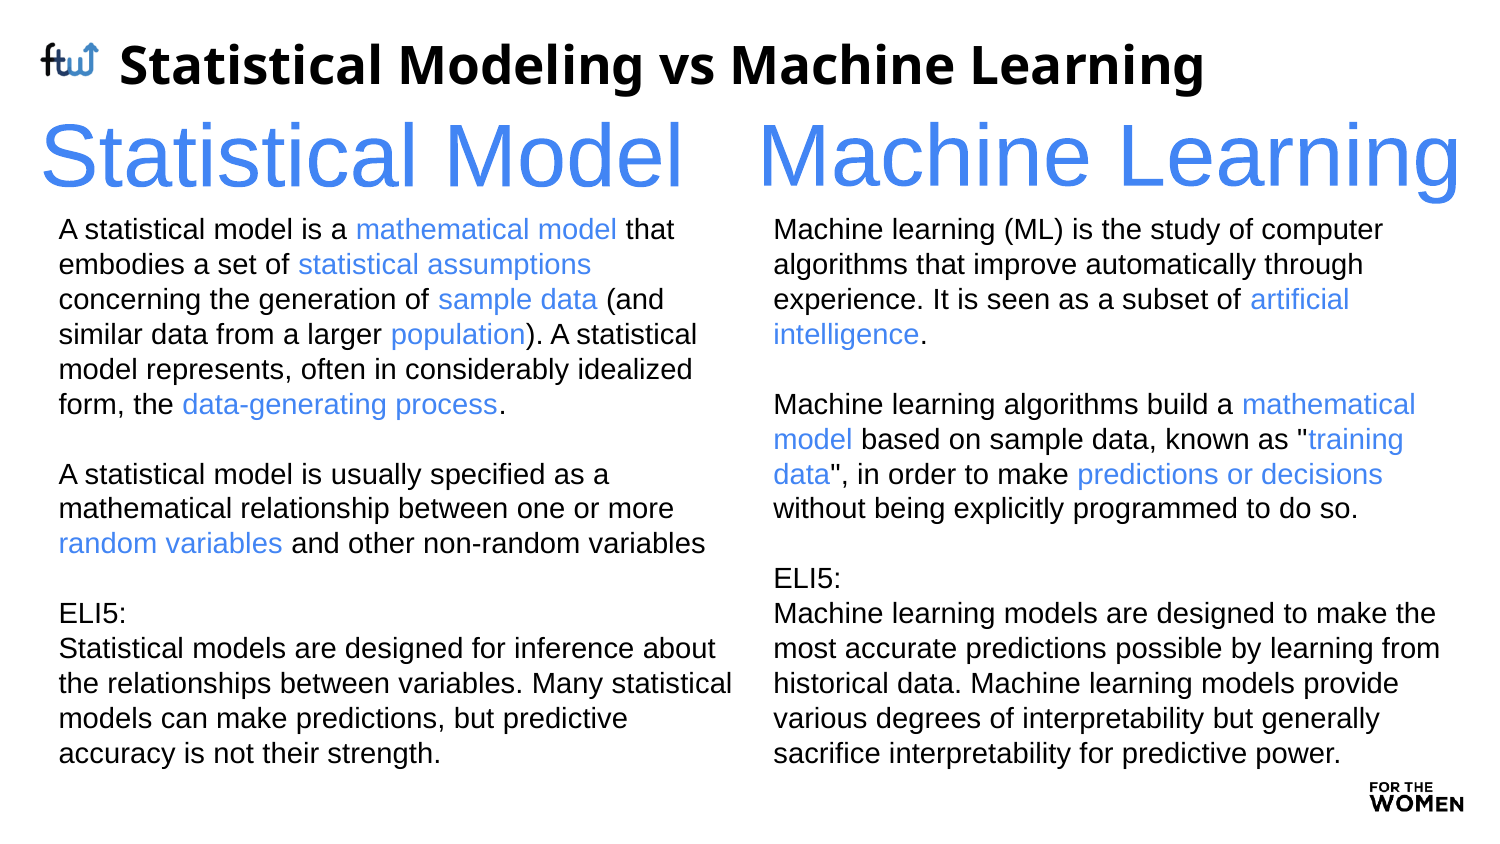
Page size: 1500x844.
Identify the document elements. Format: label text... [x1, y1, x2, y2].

picture [0, 0, 1500, 844]
text_box Machine learning (ML) is the study of computer algorithms that improve automatically through experience. It is seen as a subset of artificial intelligence. Machine learning algorithms build a mathematical model based on sample data, known as "training data", in order to make predictions or decisions without being explicitly programmed to do so. ELI5: Machine learning models are designed to make the most accurate predictions possible by learning from historical data. Machine learning models provide various degrees of interpretability but generally sacrifice interpretability for predictive power. [758, 195, 1462, 785]
title Statistical Modeling vs Machine Learning [104, 16, 1463, 111]
text_box A statistical model is a mathematical model that embodies a set of statistical assumptions concerning the generation of sample data (and similar data from a larger population). A statistical model represents, often in considerably idealized form, the data-generating process. A statistical model is usually specified as a mathematical relationship between one or more random variables and other non-random variables ELI5: Statistical models are designed for inference about the relationships between variables. Many statistical models can make predictions, but predictive accuracy is not their strength. [43, 195, 750, 785]
